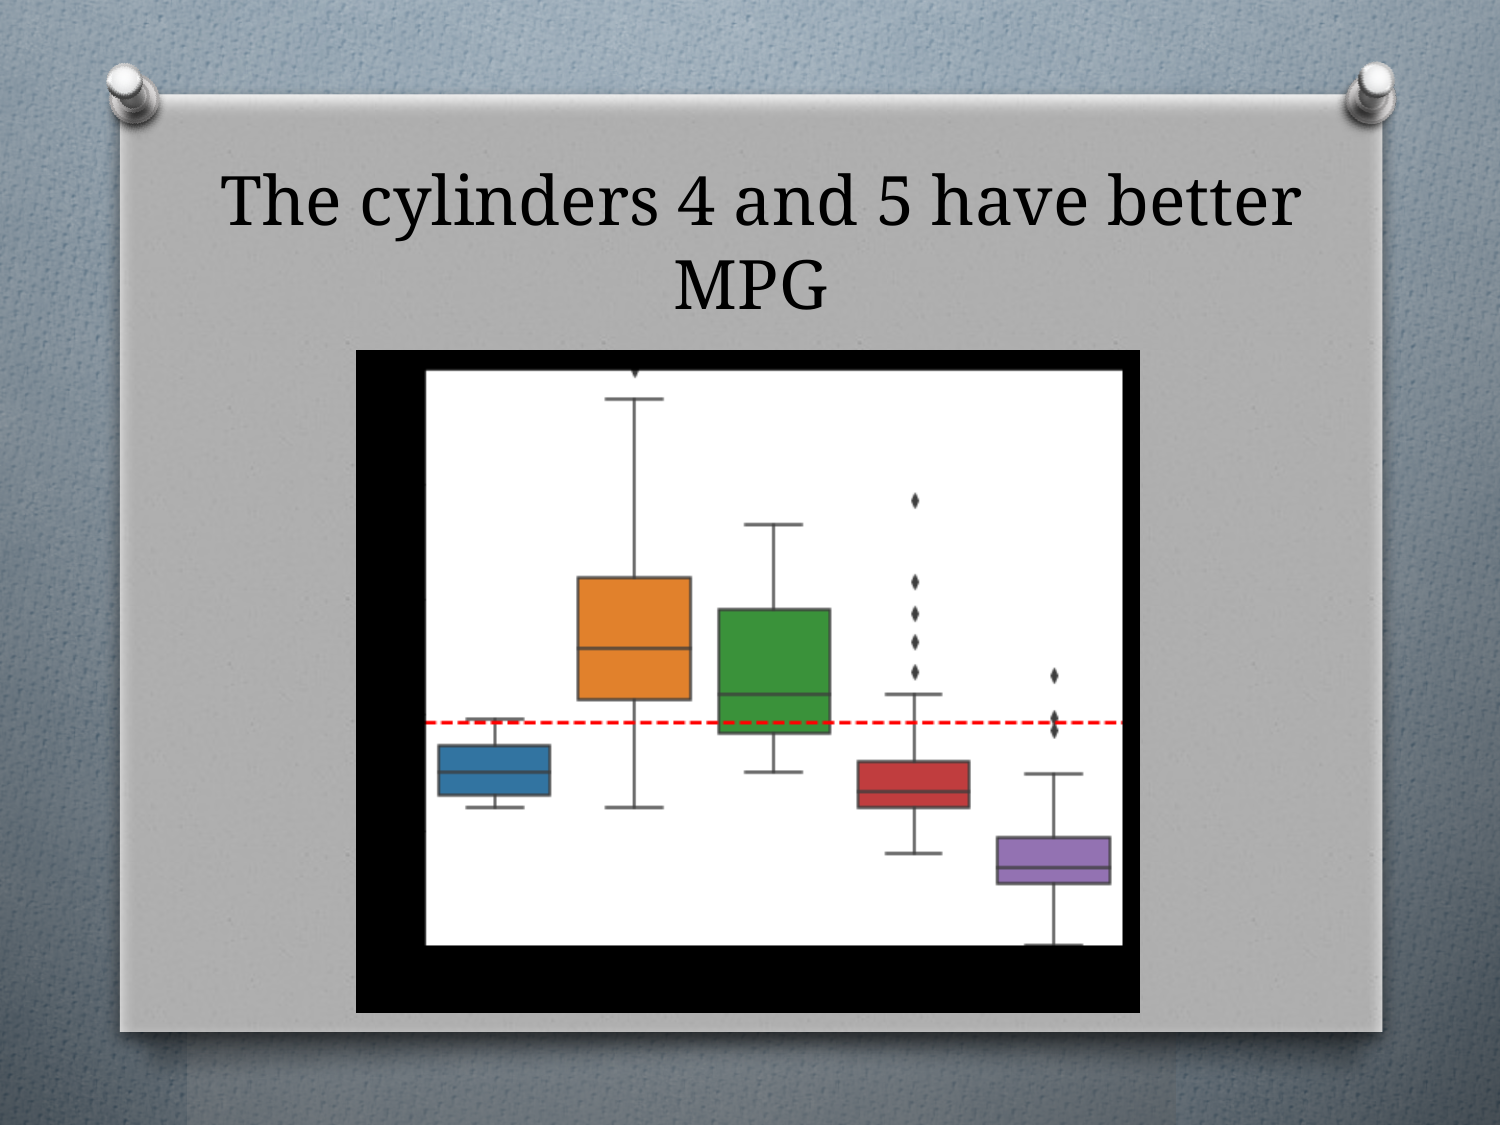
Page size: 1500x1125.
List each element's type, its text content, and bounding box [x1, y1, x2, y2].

picture [1317, 35, 1439, 156]
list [356, 349, 1140, 1013]
title The cylinders 4 and 5 have better MPG [179, 134, 1323, 332]
picture [75, 29, 198, 153]
